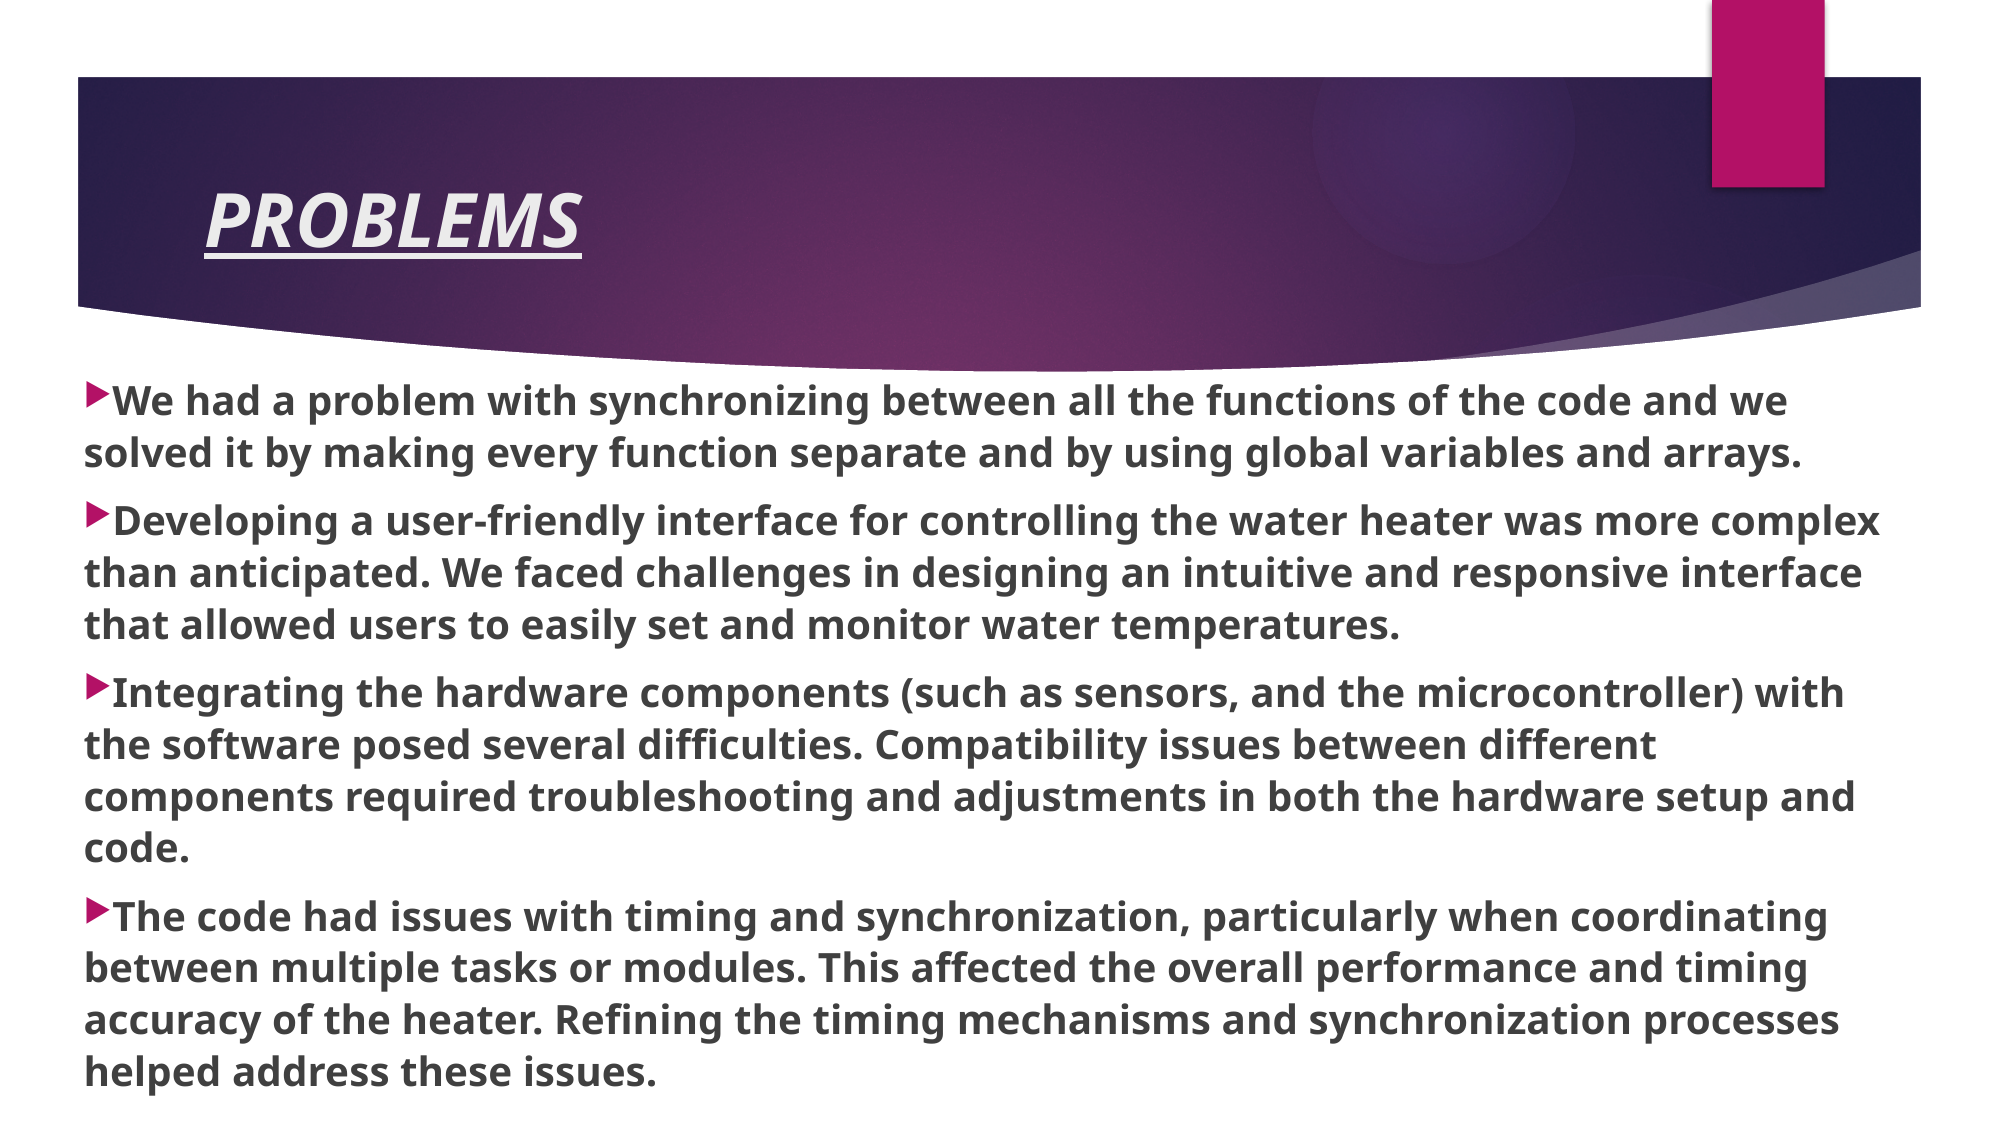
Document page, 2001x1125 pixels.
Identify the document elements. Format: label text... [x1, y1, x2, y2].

list We had a problem with synchronizing between all the functions of the code and we solved it by making every function separate and by using global variables and arrays. Developing a user-friendly interface for controlling the water heater was more complex than anticipated. We faced challenges in designing an intuitive and responsive interface that allowed users to easily set and monitor water temperatures. Integrating the hardware components (such as sensors, and the microcontroller) with the software posed several difficulties. Compatibility issues between different components required troubleshooting and adjustments in both the hardware setup and code. The code had issues with timing and synchronization, particularly when coordinating between multiple tasks or modules. This affected the overall performance and timing accuracy of the heater. Refining the timing mechanisms and synchronization processes helped address these issues. [68, 299, 1921, 1107]
title PROBLEMS [189, 159, 1627, 276]
